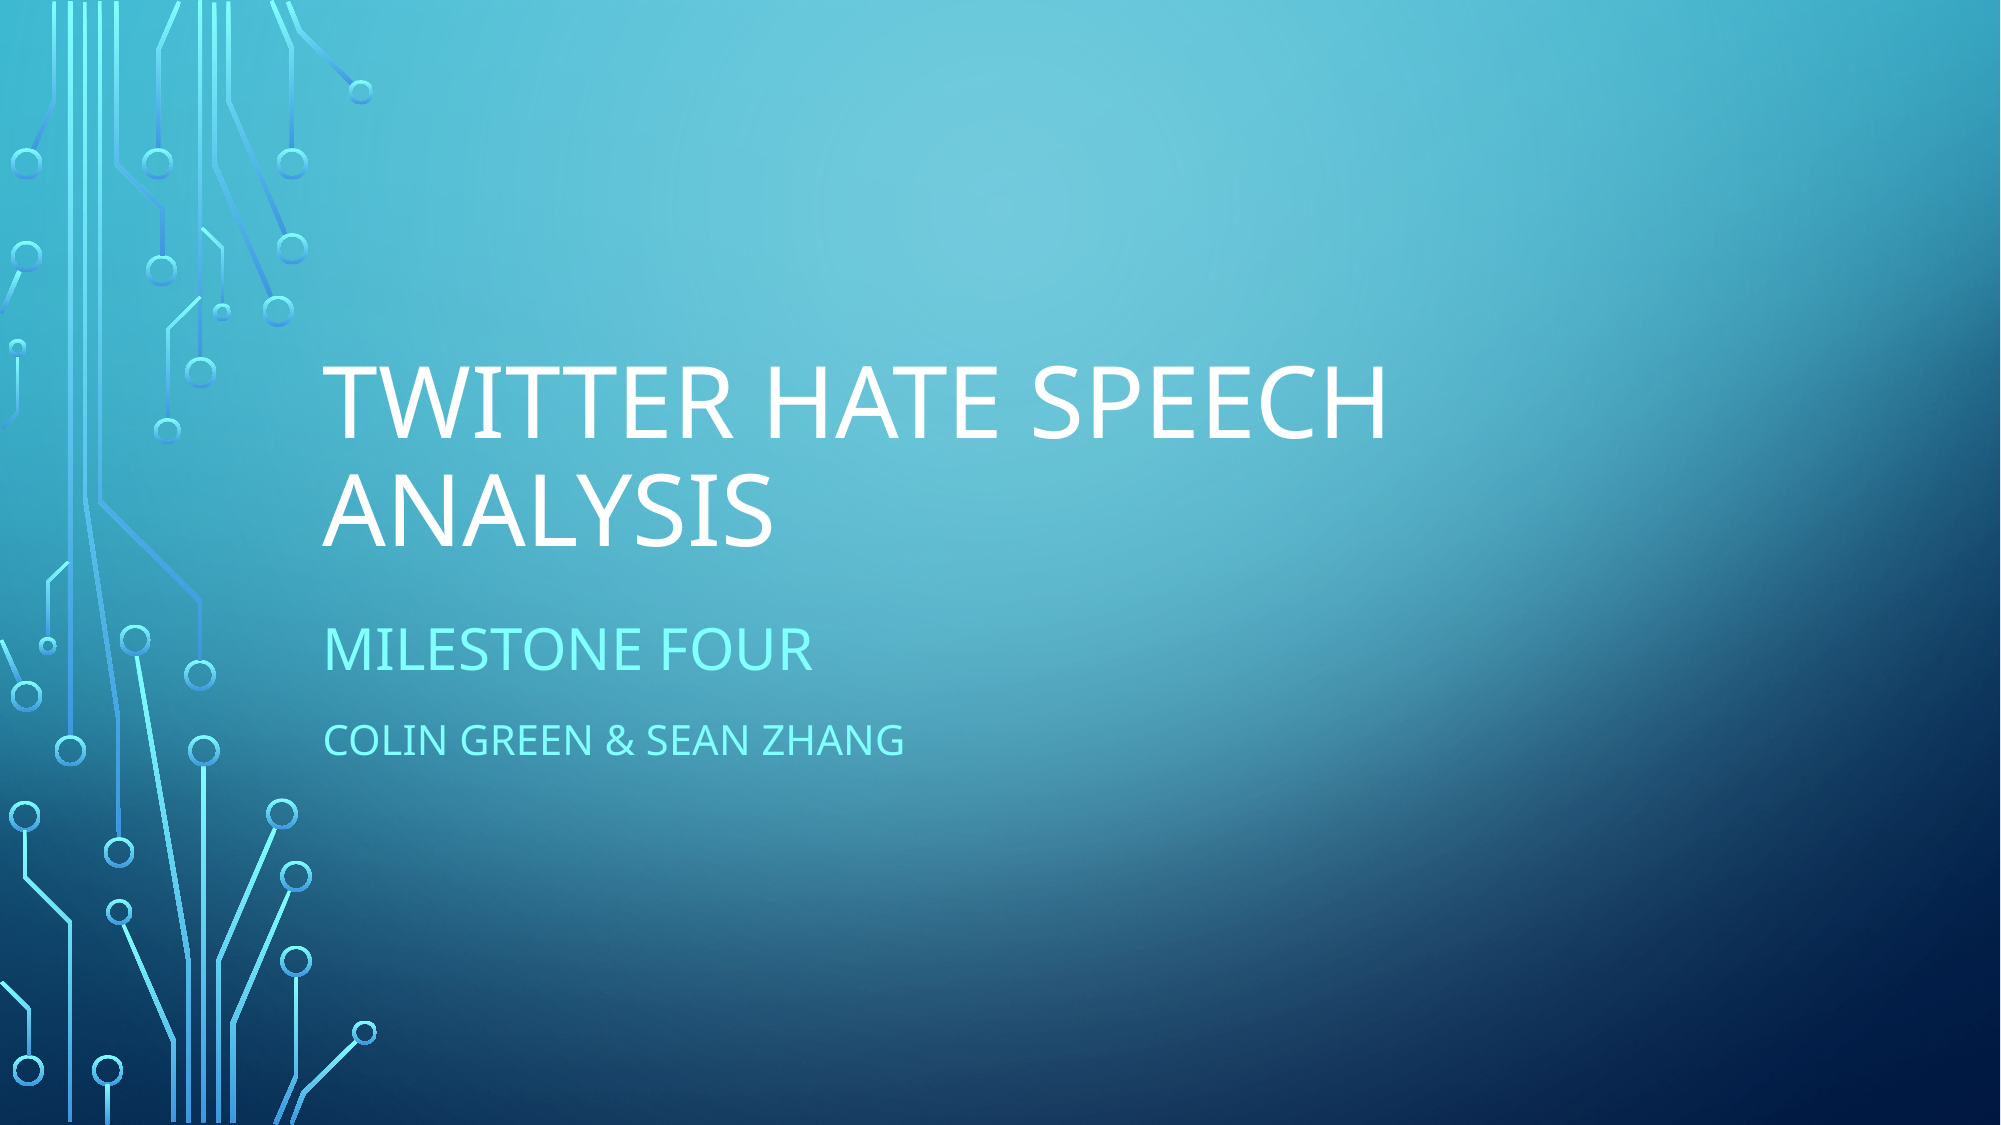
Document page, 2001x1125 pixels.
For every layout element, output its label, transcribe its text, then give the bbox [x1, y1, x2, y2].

subtitle Milestone Four Colin Green & Sean Zhang [307, 590, 1750, 863]
title Twitter Hate Speech Analysis [307, 184, 1750, 576]
